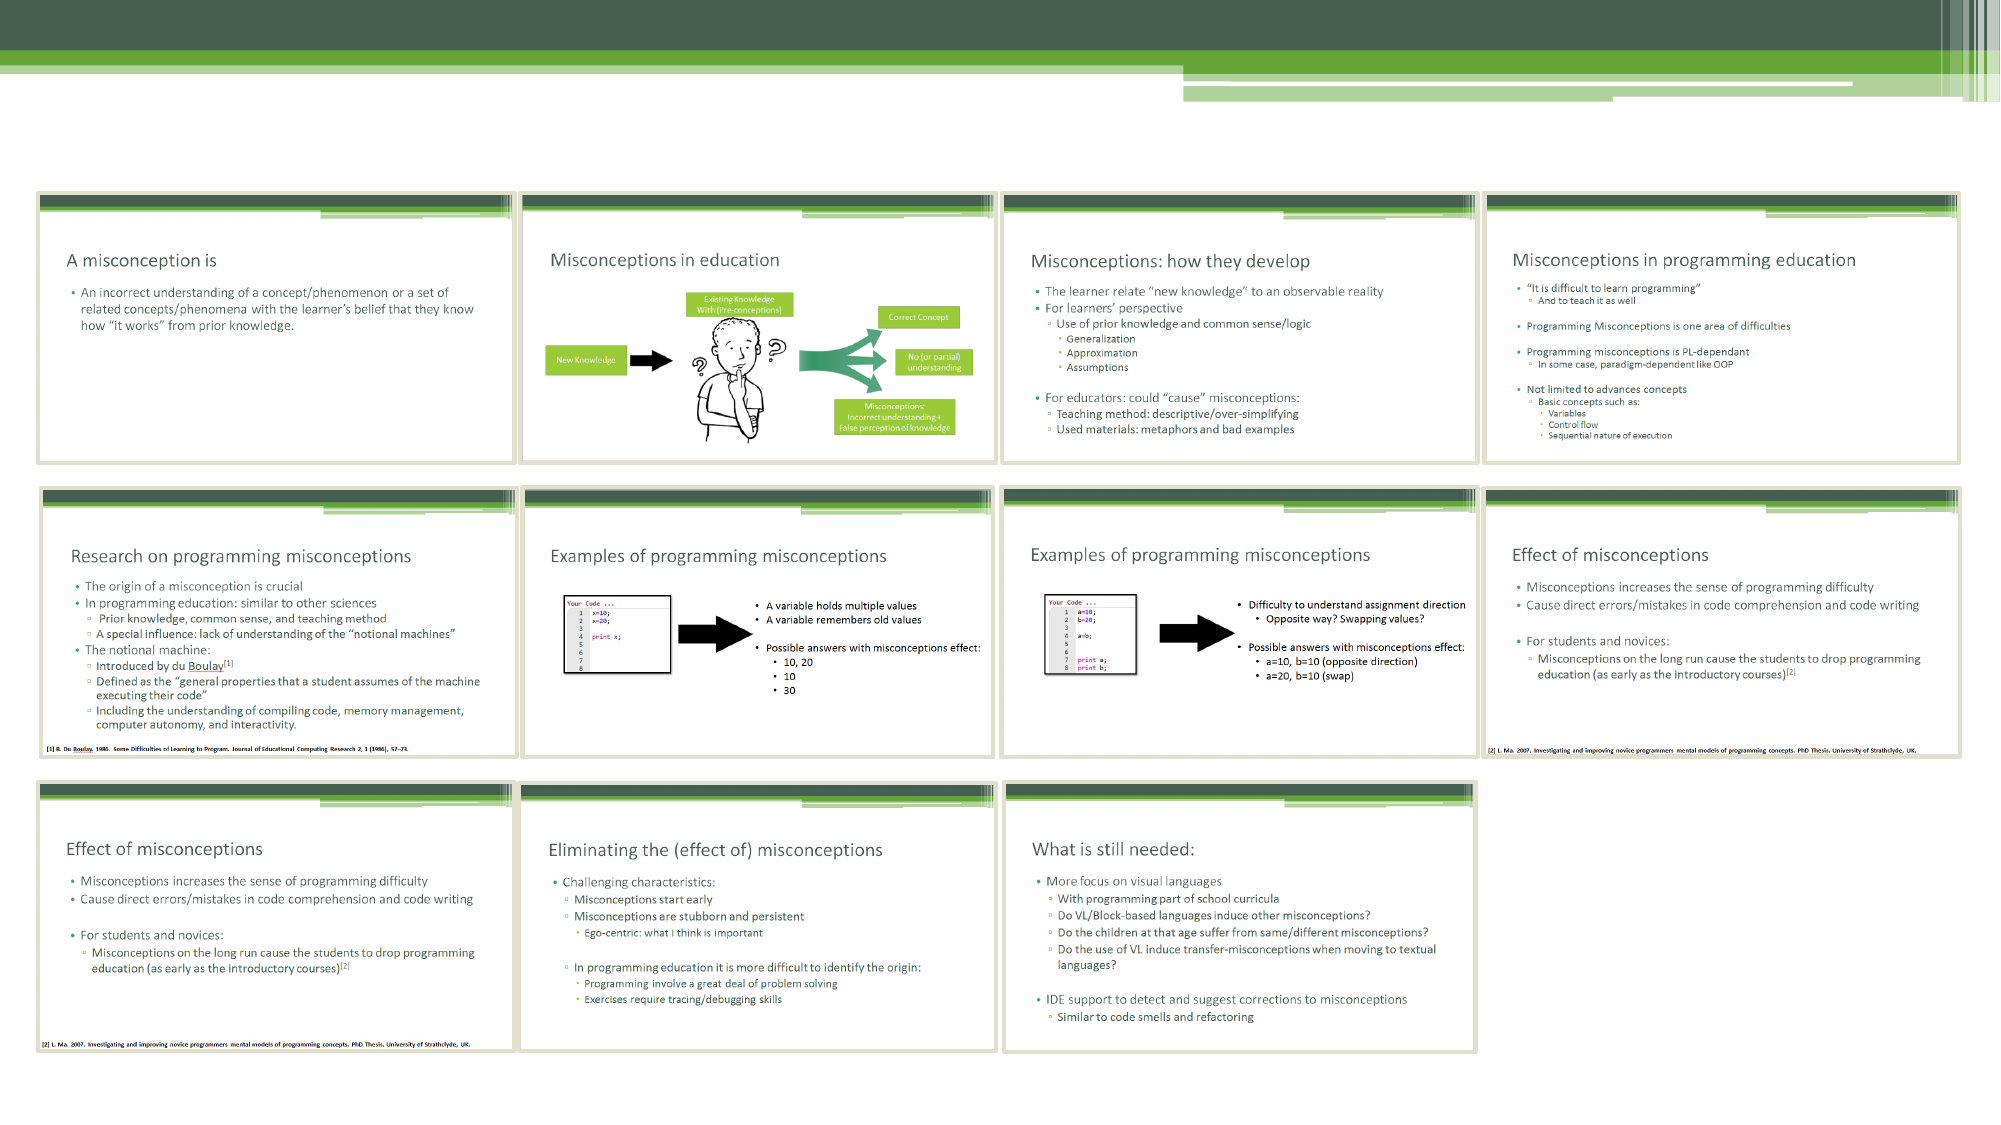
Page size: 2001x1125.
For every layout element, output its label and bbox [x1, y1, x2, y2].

picture [521, 784, 994, 1049]
picture [522, 194, 994, 461]
picture [1004, 194, 1476, 461]
picture [1003, 489, 1477, 756]
picture [1486, 194, 1958, 461]
picture [524, 489, 992, 756]
picture [1005, 783, 1474, 1050]
picture [39, 195, 513, 461]
picture [42, 489, 516, 755]
picture [1485, 490, 1959, 755]
picture [39, 784, 513, 1049]
